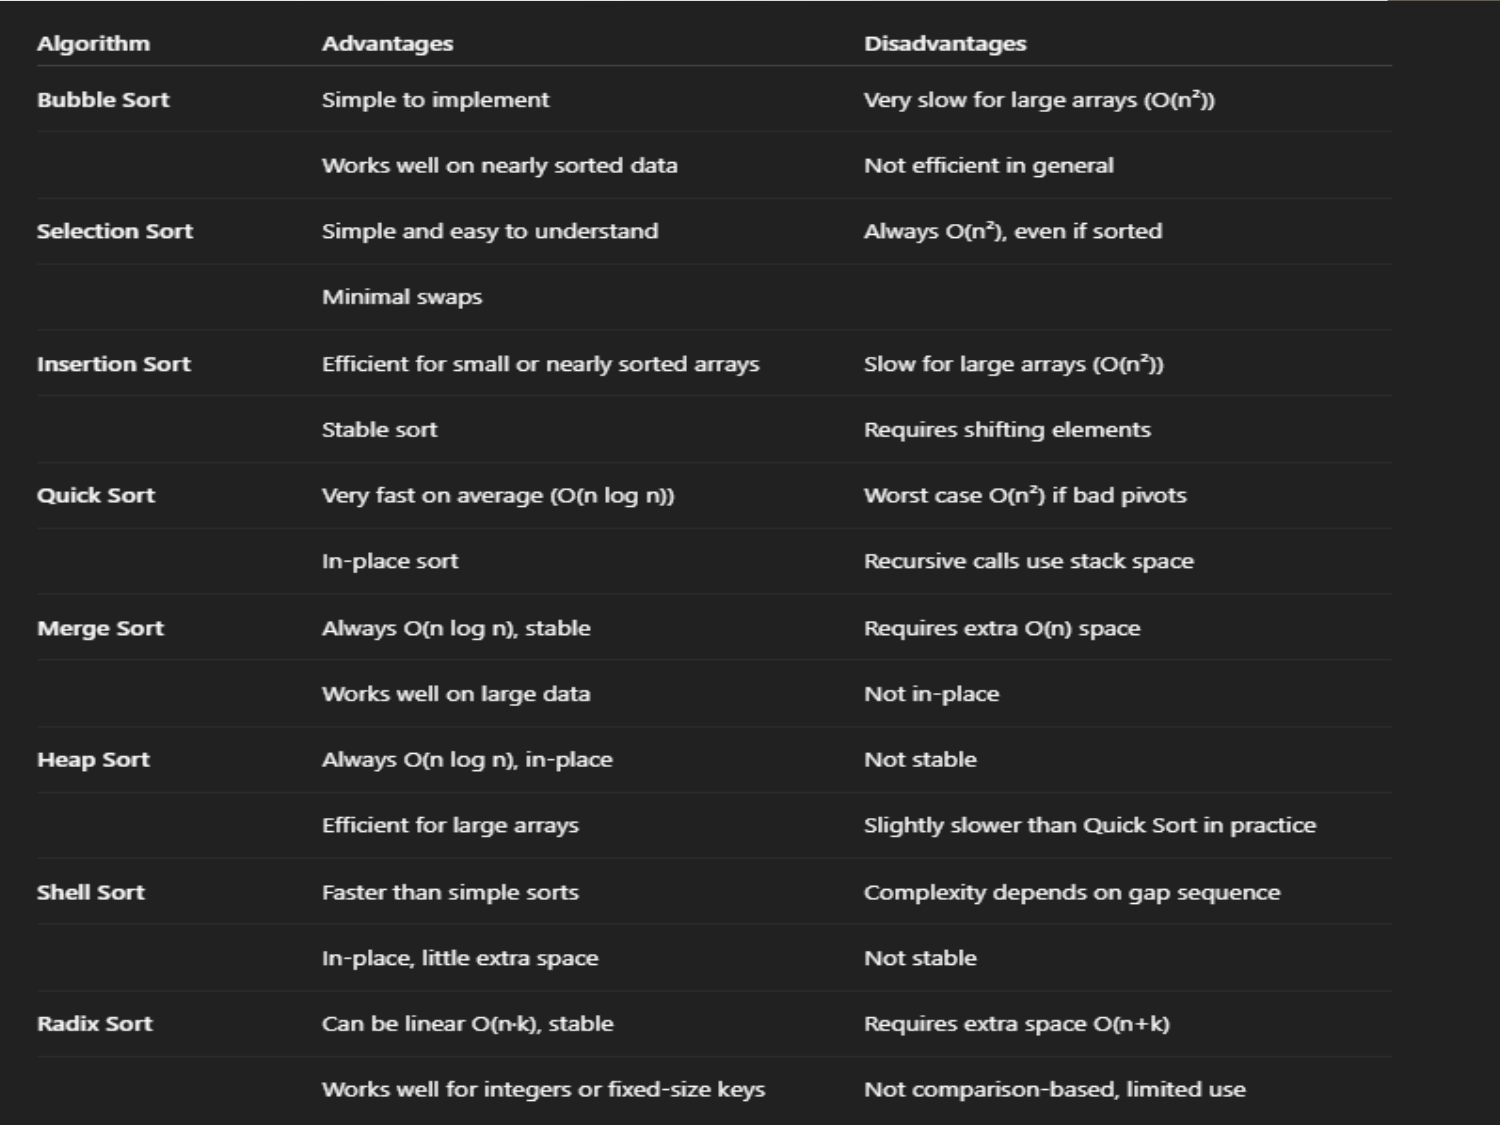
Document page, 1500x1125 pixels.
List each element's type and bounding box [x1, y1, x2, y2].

text_box [0, 0, 1500, 1125]
